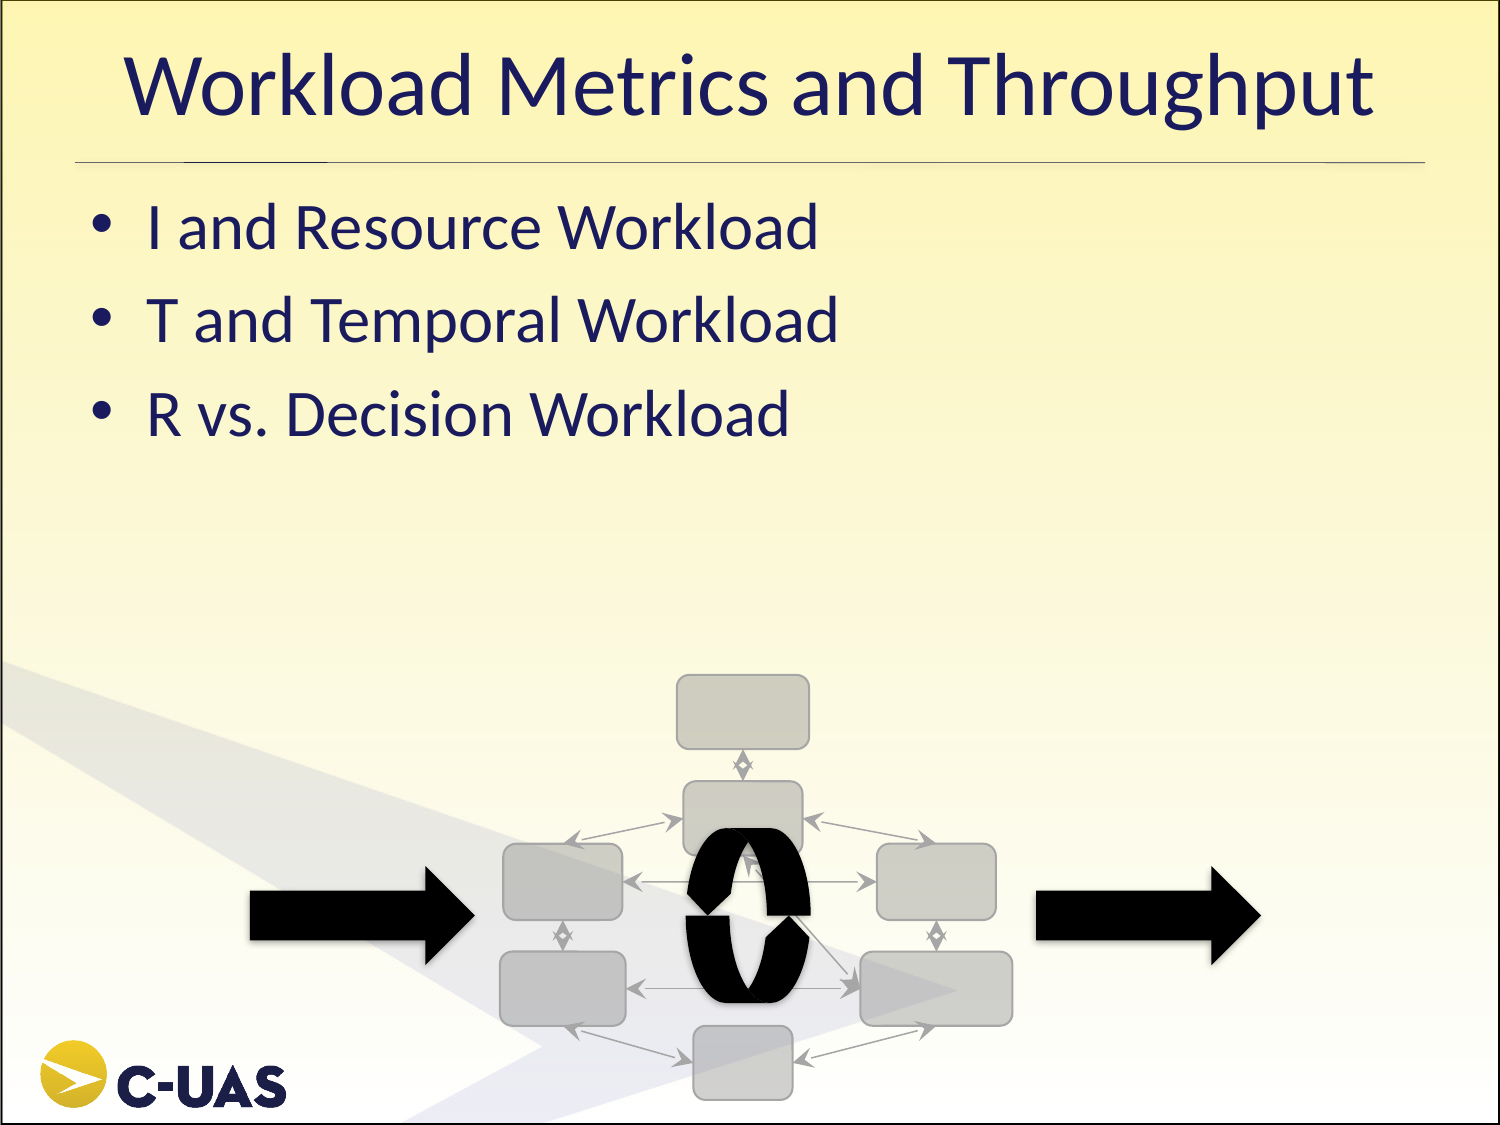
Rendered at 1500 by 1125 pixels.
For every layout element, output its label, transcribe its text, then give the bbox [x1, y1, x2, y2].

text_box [249, 674, 1262, 1101]
picture [0, 0, 1500, 1125]
list I and Resource Workload T and Temporal Workload R vs. Decision Workload [75, 174, 1425, 1005]
title Workload Metrics and Throughput [75, 21, 1425, 163]
